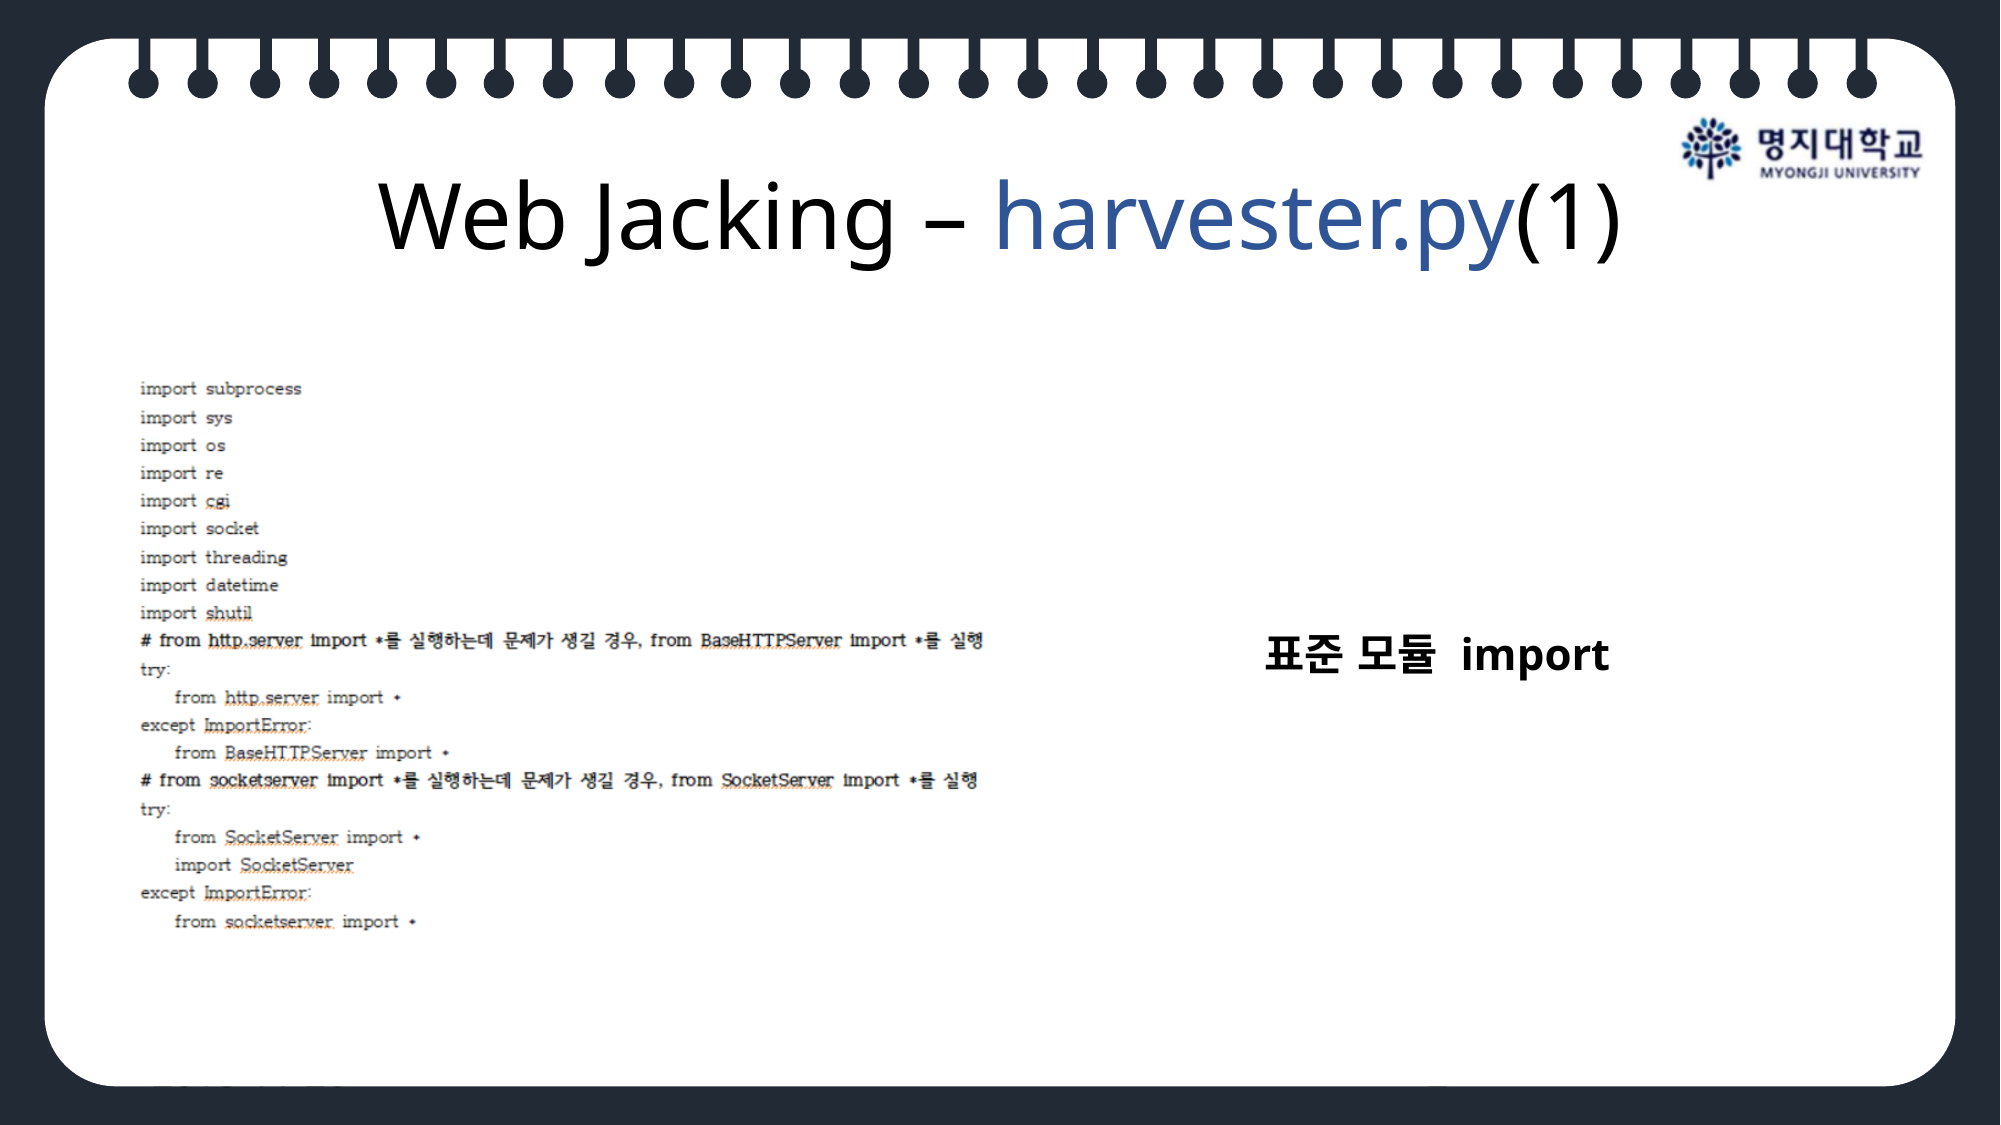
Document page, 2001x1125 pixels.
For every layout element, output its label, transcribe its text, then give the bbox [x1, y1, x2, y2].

list 표준 모듈 import [1012, 299, 1863, 1014]
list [137, 378, 988, 934]
picture [1667, 103, 1949, 196]
title Web Jacking – harvester.py(1) [137, 59, 1863, 278]
